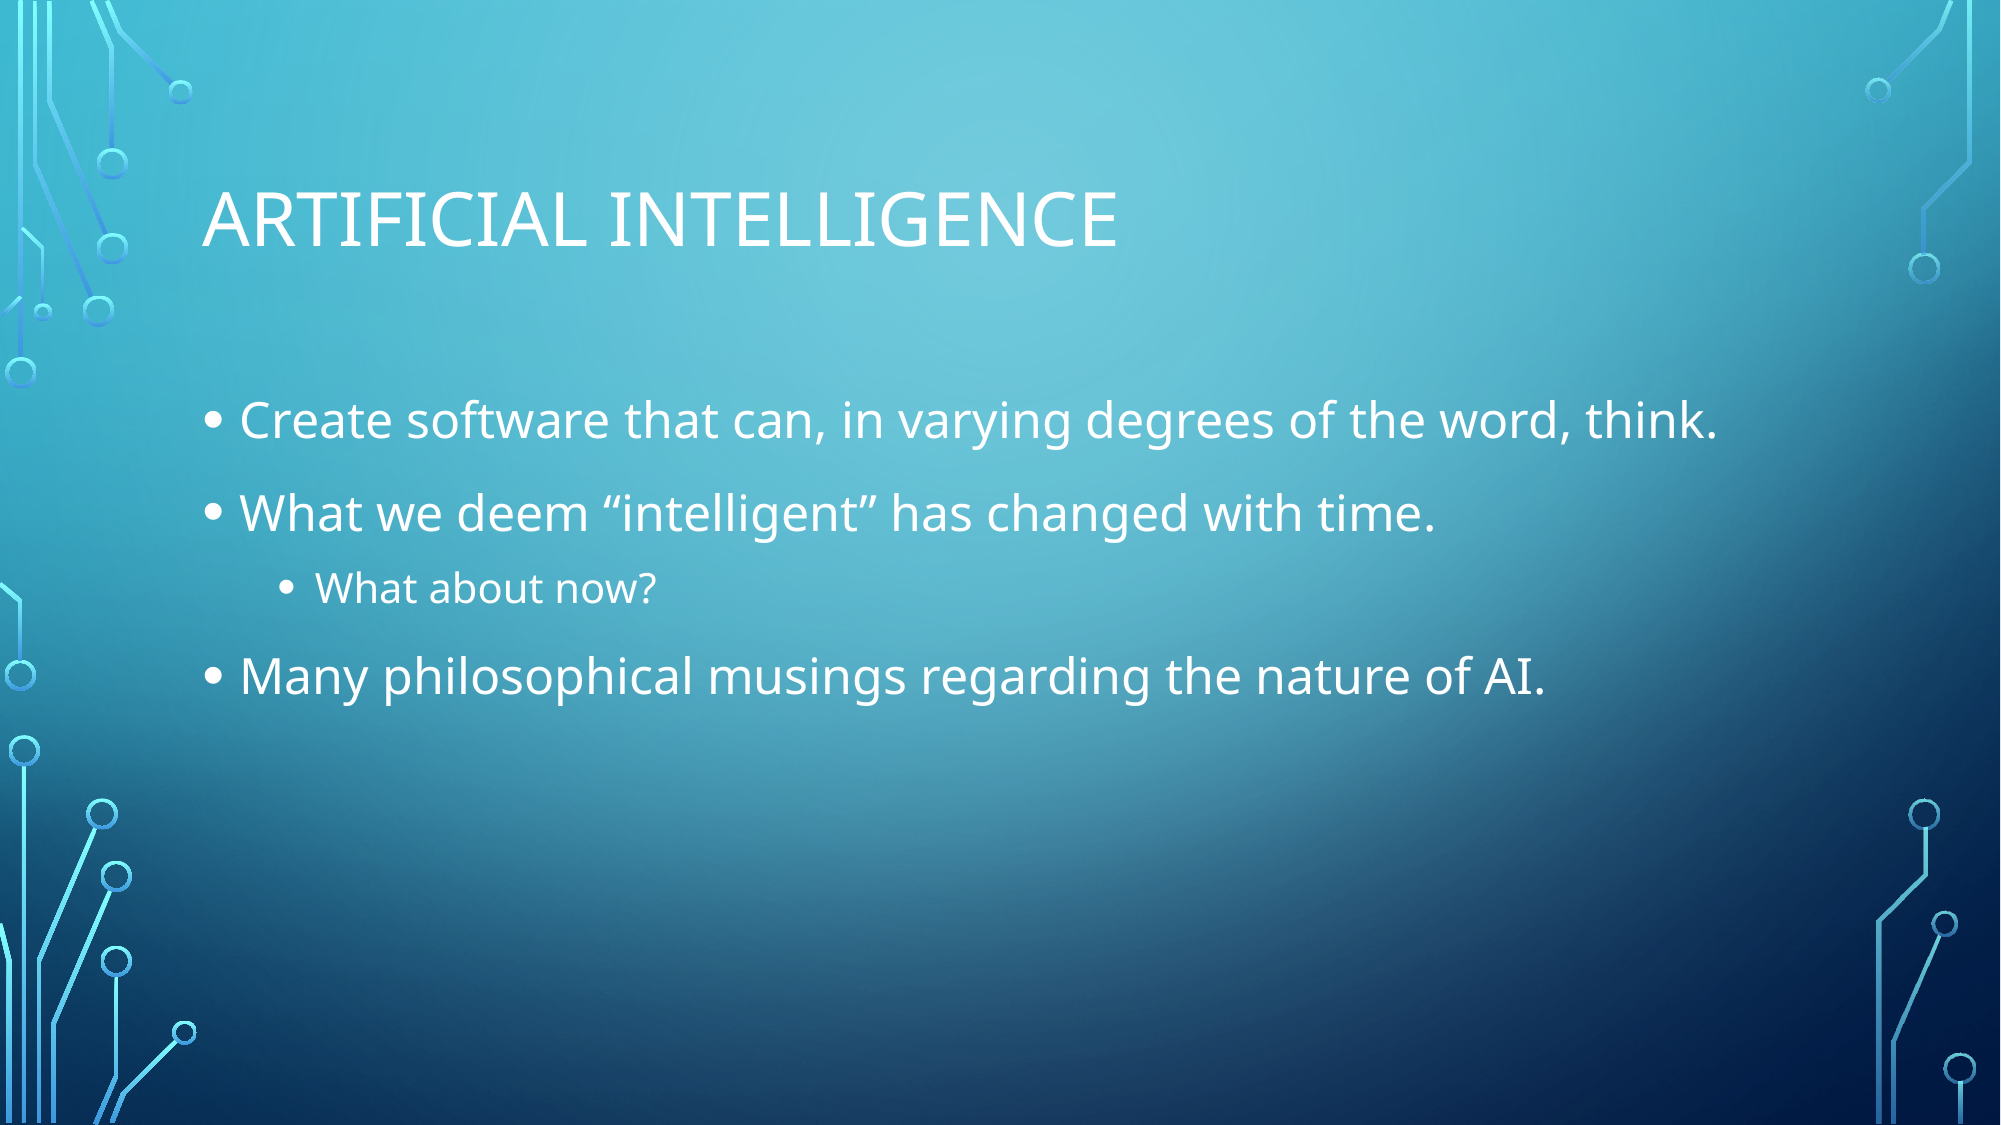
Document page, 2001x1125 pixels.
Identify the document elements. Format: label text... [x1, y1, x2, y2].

title Artificial intelligence [187, 101, 1813, 344]
list Create software that can, in varying degrees of the word, think. What we deem “intelligent” has changed with time. What about now? Many philosophical musings regarding the nature of AI. [187, 369, 1813, 950]
